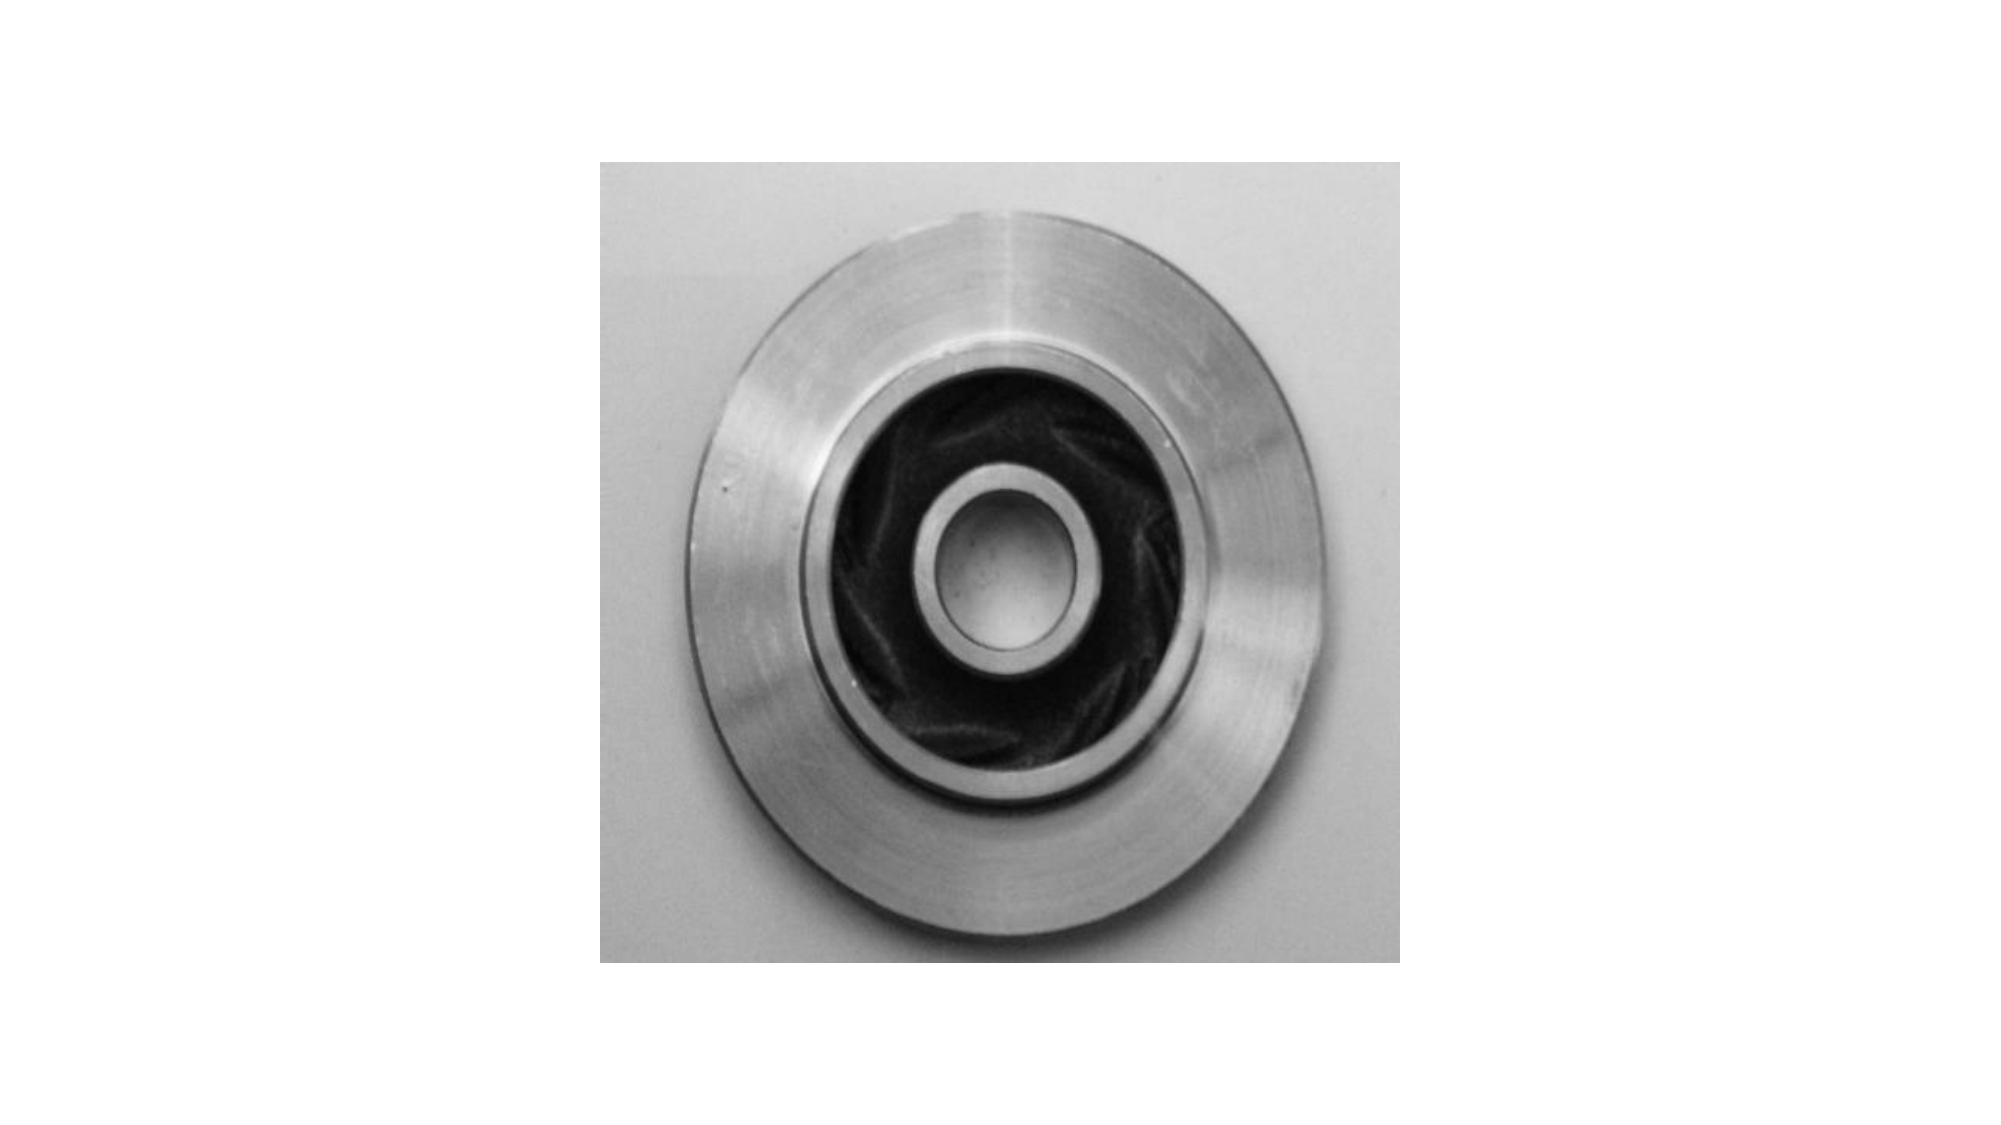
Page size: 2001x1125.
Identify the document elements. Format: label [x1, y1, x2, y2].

picture [599, 162, 1400, 963]
